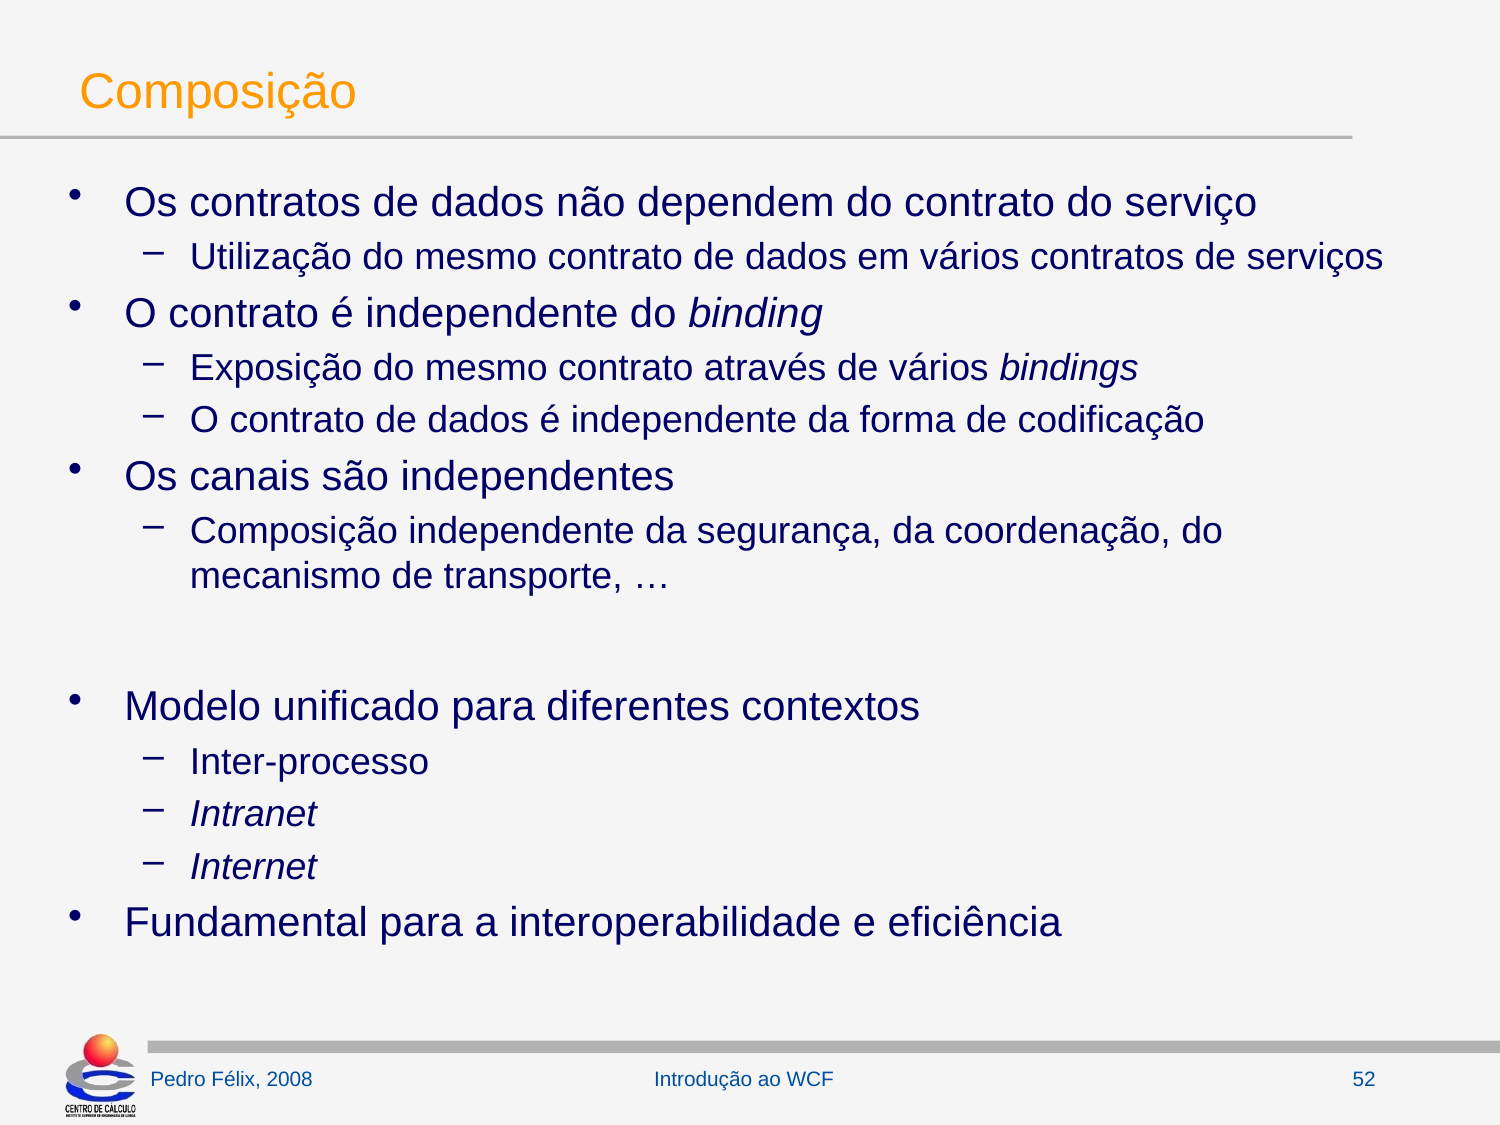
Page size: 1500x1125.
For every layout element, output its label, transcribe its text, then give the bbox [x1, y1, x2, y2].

title Composição [64, 42, 1412, 136]
footer Introdução ao WCF [371, 1058, 1117, 1103]
list Os contratos de dados não dependem do contrato do serviço Utilização do mesmo contrato de dados em vários contratos de serviços O contrato é independente do binding Exposição do mesmo contrato através de vários bindings O contrato de dados é independente da forma de codificação Os canais são independentes Composição independente da segurança, da coordenação, do mecanismo de transporte, … Modelo unificado para diferentes contextos Inter-processo Intranet Internet Fundamental para a interoperabilidade e eficiência [52, 166, 1426, 1024]
slide_number 52 [1304, 1058, 1424, 1107]
picture [65, 1034, 136, 1117]
